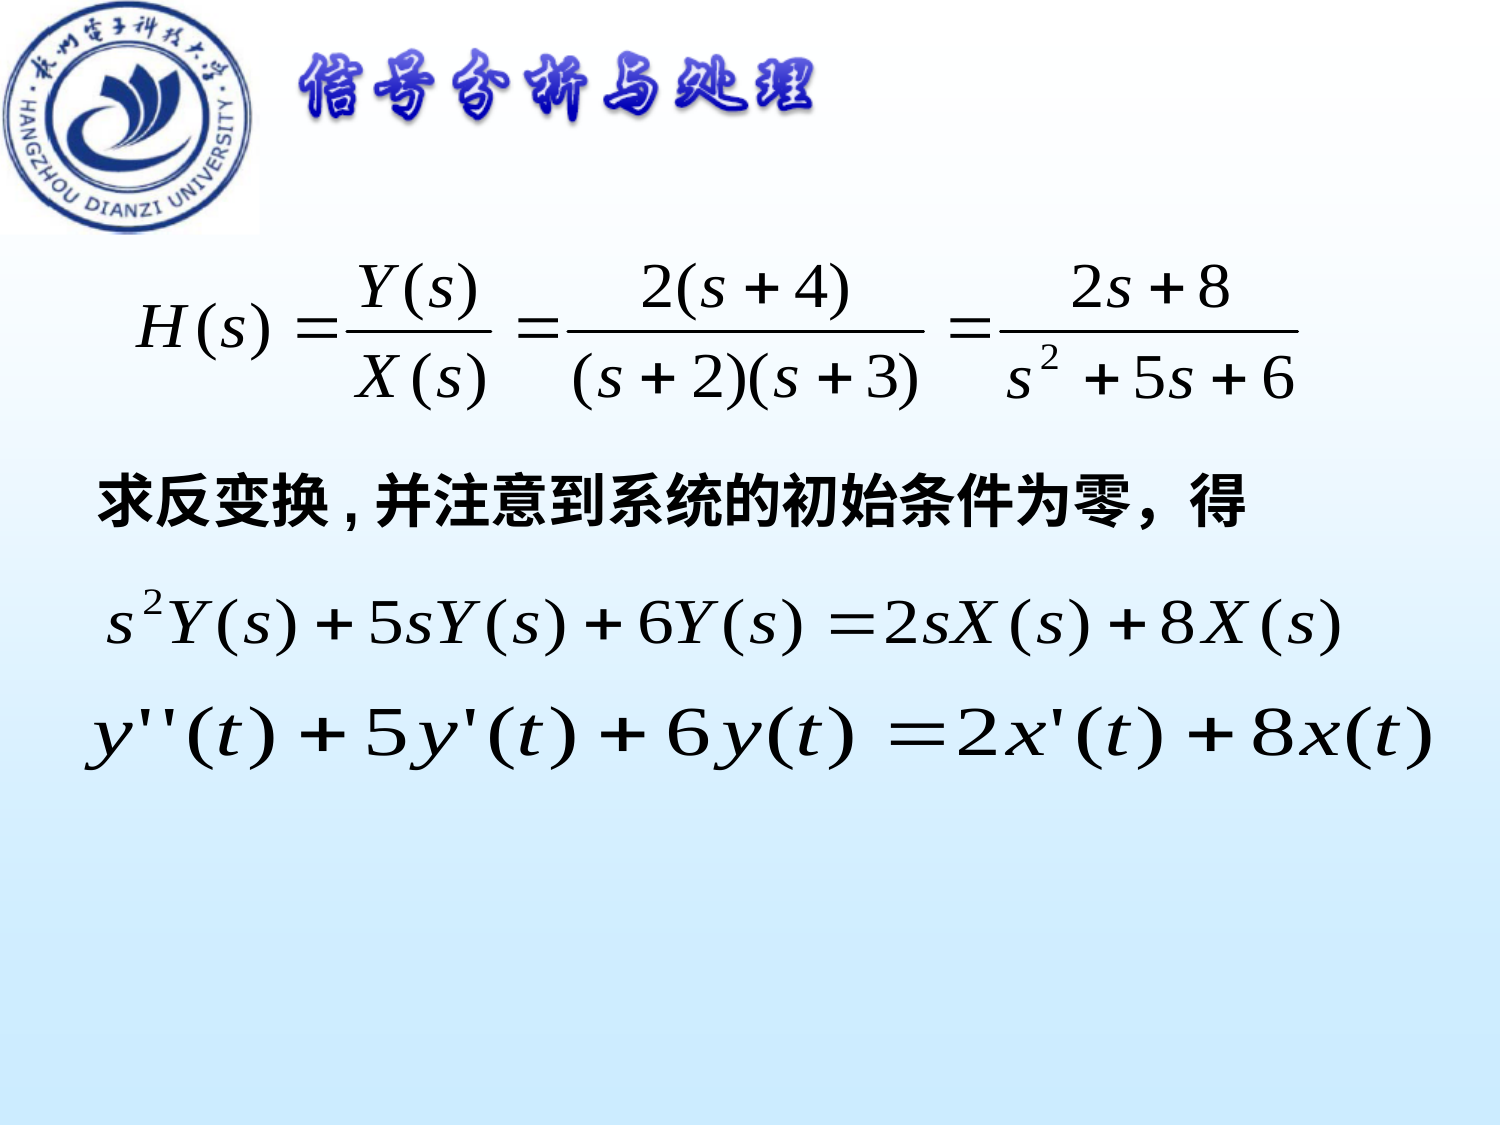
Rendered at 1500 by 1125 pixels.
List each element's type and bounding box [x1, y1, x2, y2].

picture [0, 0, 1500, 1125]
text_box [93, 573, 1358, 671]
text_box [70, 691, 1453, 786]
text_box [123, 245, 1312, 423]
